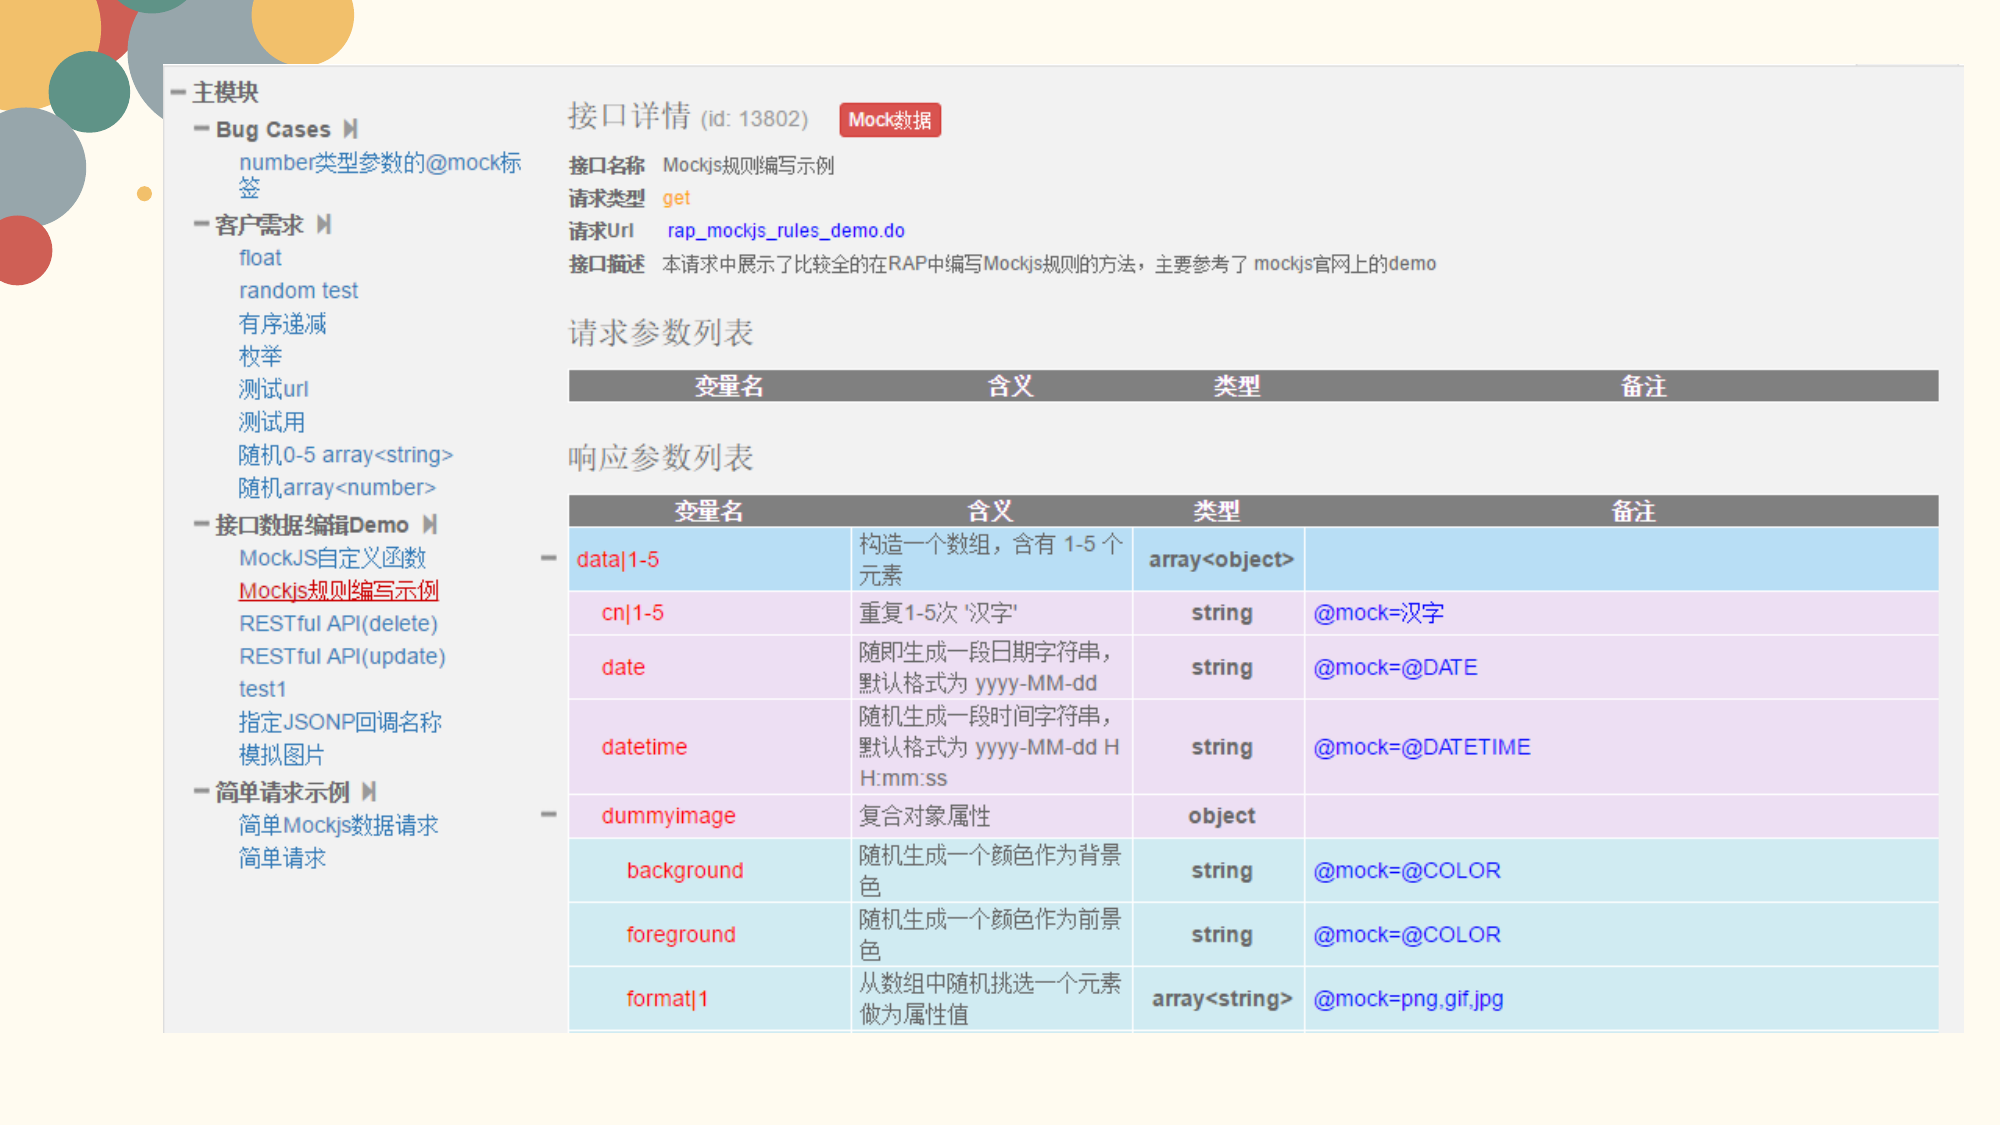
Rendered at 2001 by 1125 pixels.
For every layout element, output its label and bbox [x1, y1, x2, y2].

picture [163, 64, 1964, 1033]
text_box [0, 0, 355, 289]
